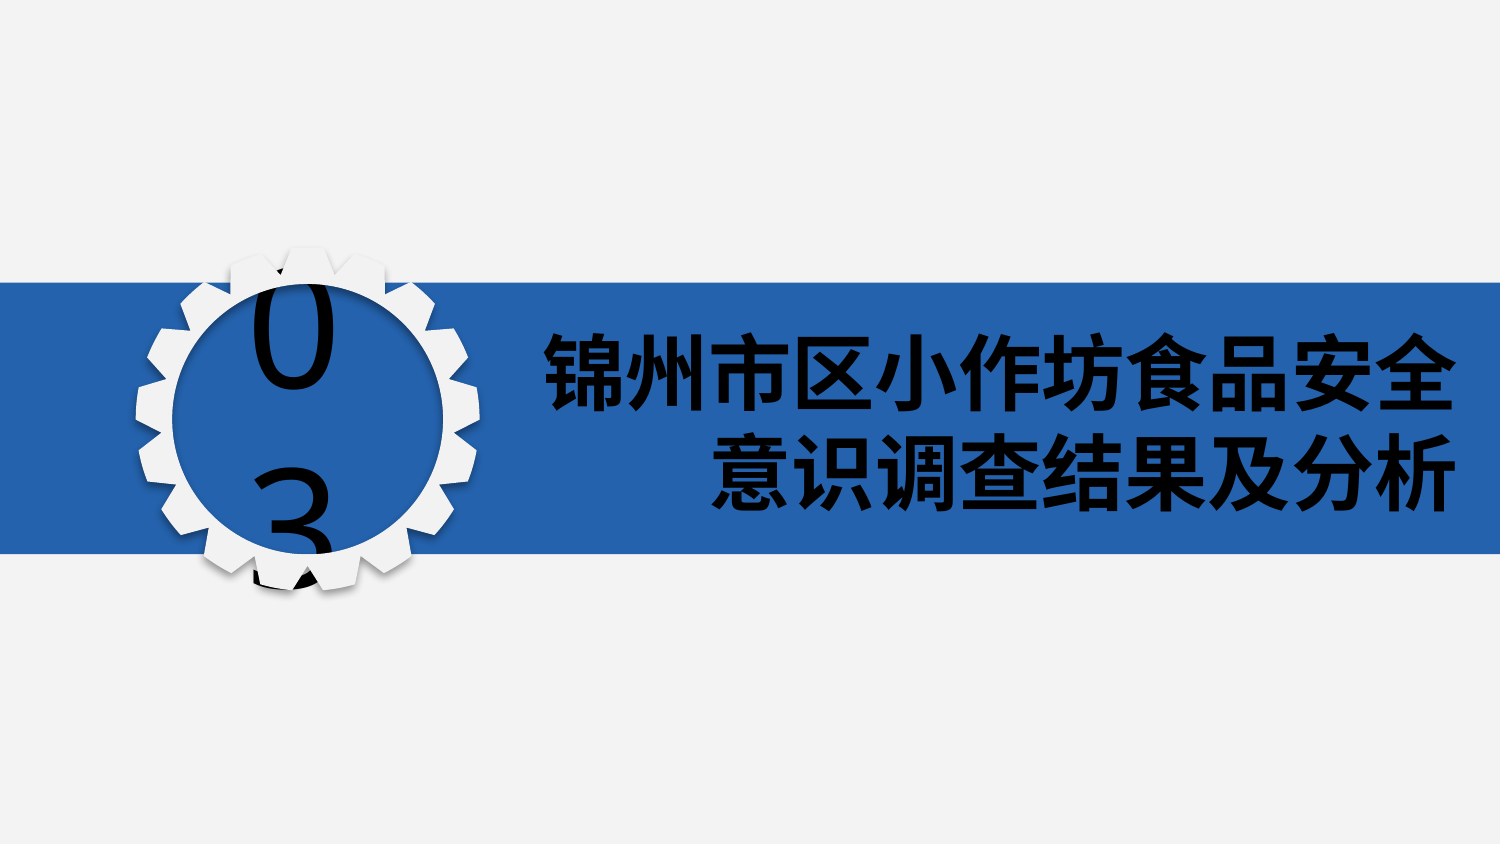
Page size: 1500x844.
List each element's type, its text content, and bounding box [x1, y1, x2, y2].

text_box [0, 282, 202, 555]
text_box [218, 297, 397, 333]
text_box [207, 282, 224, 289]
text_box 03 [190, 333, 399, 511]
text_box 锦州市区小作坊食品安全意识调查结果及分析 [478, 315, 1470, 627]
text_box [135, 247, 480, 591]
text_box [413, 282, 1500, 555]
text_box [213, 335, 436, 553]
text_box [391, 282, 408, 288]
